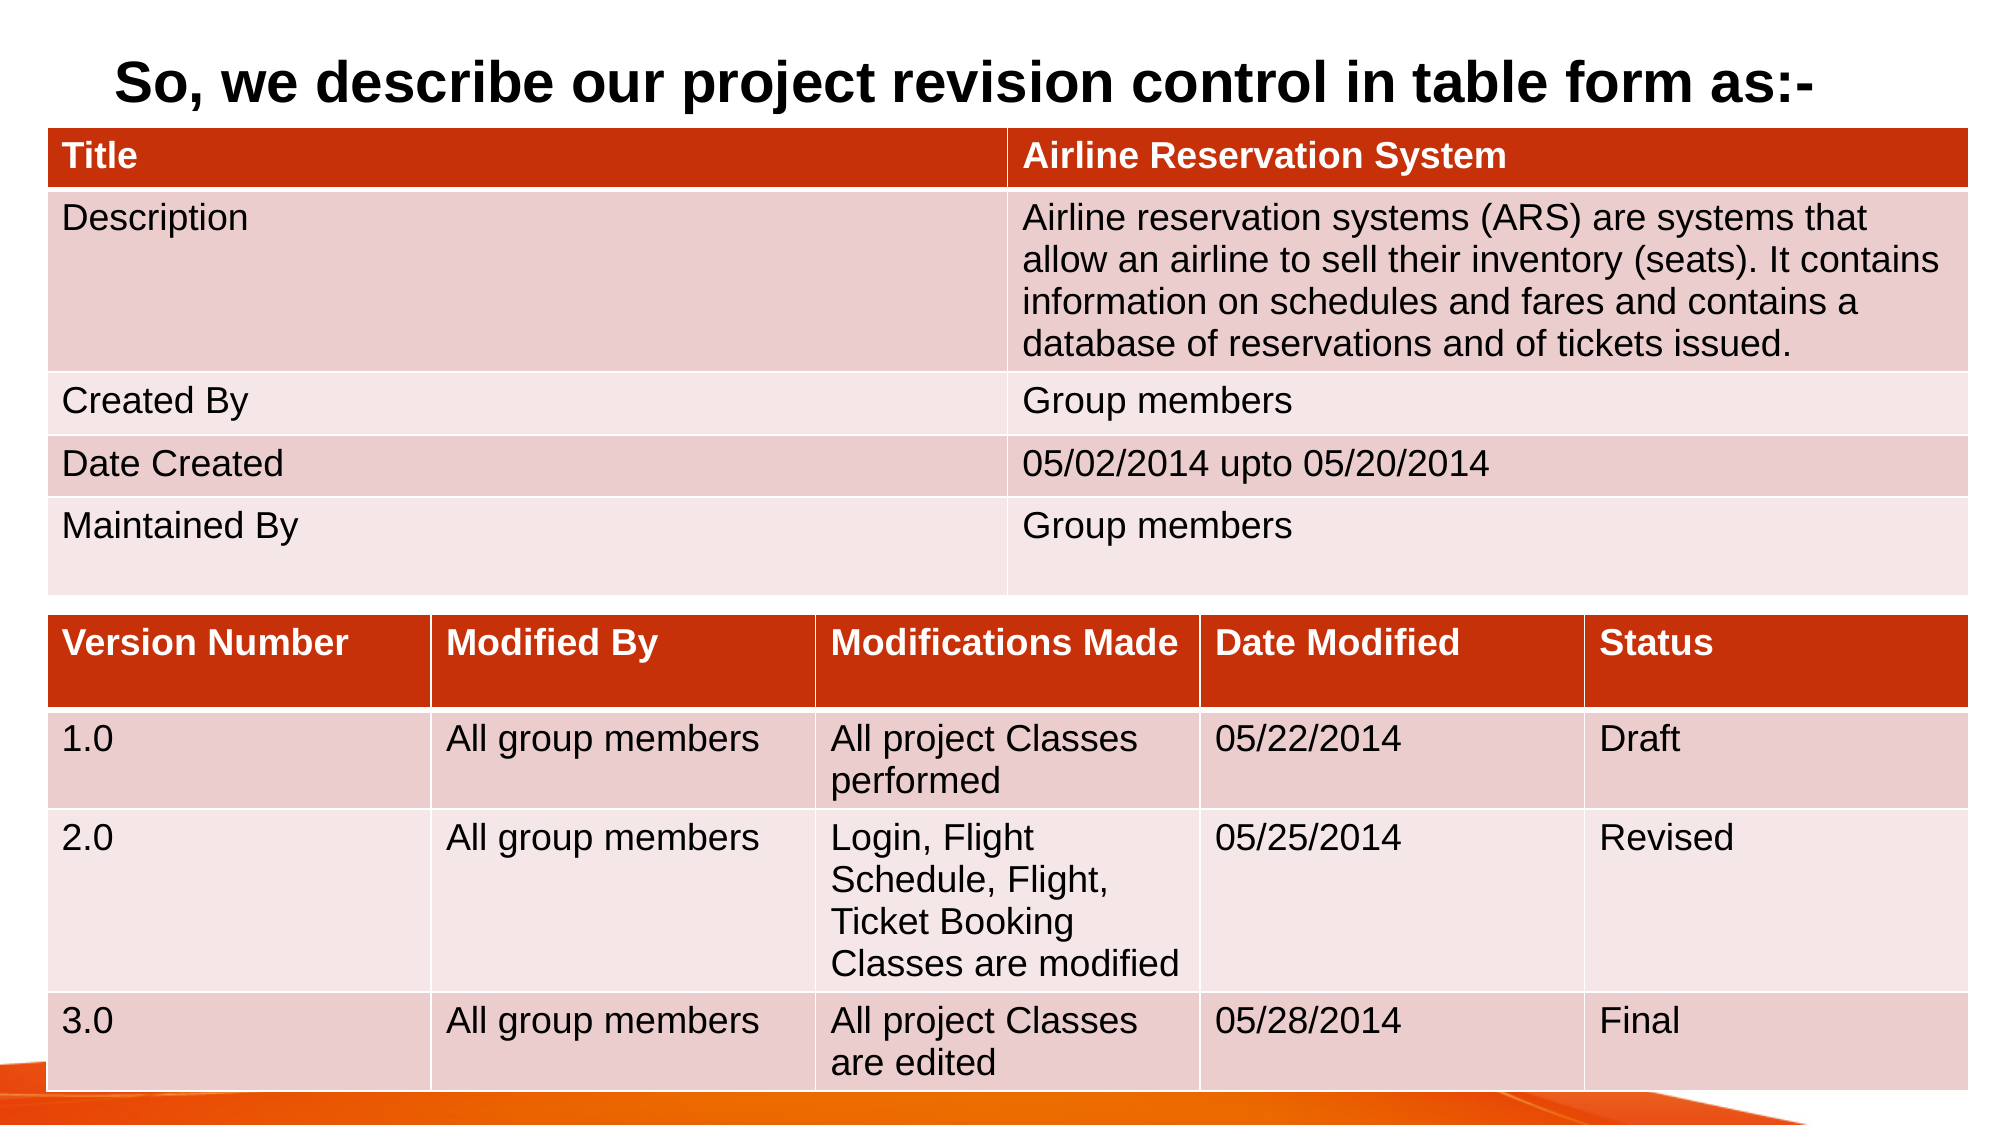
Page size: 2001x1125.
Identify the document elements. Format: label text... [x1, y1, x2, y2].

table_cell All group members [432, 993, 815, 1090]
table_cell Draft [1585, 713, 1968, 808]
table_cell 05/28/2014 [1201, 993, 1584, 1090]
table_cell Group members [1008, 498, 1968, 595]
table_header Airline Reservation System [1008, 128, 1968, 187]
table_cell Maintained By [48, 498, 1007, 595]
table_cell Group members [1008, 373, 1968, 434]
table_cell 05/02/2014 upto 05/20/2014 [1008, 436, 1968, 496]
table_cell Revised [1585, 810, 1968, 991]
table_header Status [1585, 615, 1968, 707]
picture [0, 0, 2000, 1125]
title So, we describe our project revision control in table form as:- [99, 30, 1901, 126]
table_cell All group members [432, 810, 815, 991]
table_header Title [48, 128, 1007, 187]
table_cell Created By [48, 373, 1007, 434]
table_header Version Number [48, 615, 430, 707]
table_header Date Modified [1201, 615, 1584, 707]
table_cell All project Classes performed [816, 713, 1199, 808]
table_cell Airline reservation systems (ARS) are systems that allow an airline to sell their inventory (seats). It contains information on schedules and fares and contains a database of reservations and of tickets issued. [1008, 192, 1968, 371]
table_cell All project Classes are edited [816, 993, 1199, 1090]
table_cell 05/22/2014 [1201, 713, 1584, 808]
table_header Modified By [432, 615, 815, 707]
table_cell Date Created [48, 436, 1007, 496]
table_header Modifications Made [816, 615, 1199, 707]
table_cell Final [1585, 993, 1968, 1090]
table_cell Description [48, 192, 1007, 371]
table_cell 3.0 [48, 993, 430, 1090]
table_cell 1.0 [48, 713, 430, 808]
table_cell 05/25/2014 [1201, 810, 1584, 991]
table_cell Login, Flight Schedule, Flight, Ticket Booking Classes are modified [816, 810, 1199, 991]
table_cell 2.0 [48, 810, 430, 991]
table_cell All group members [432, 713, 815, 808]
